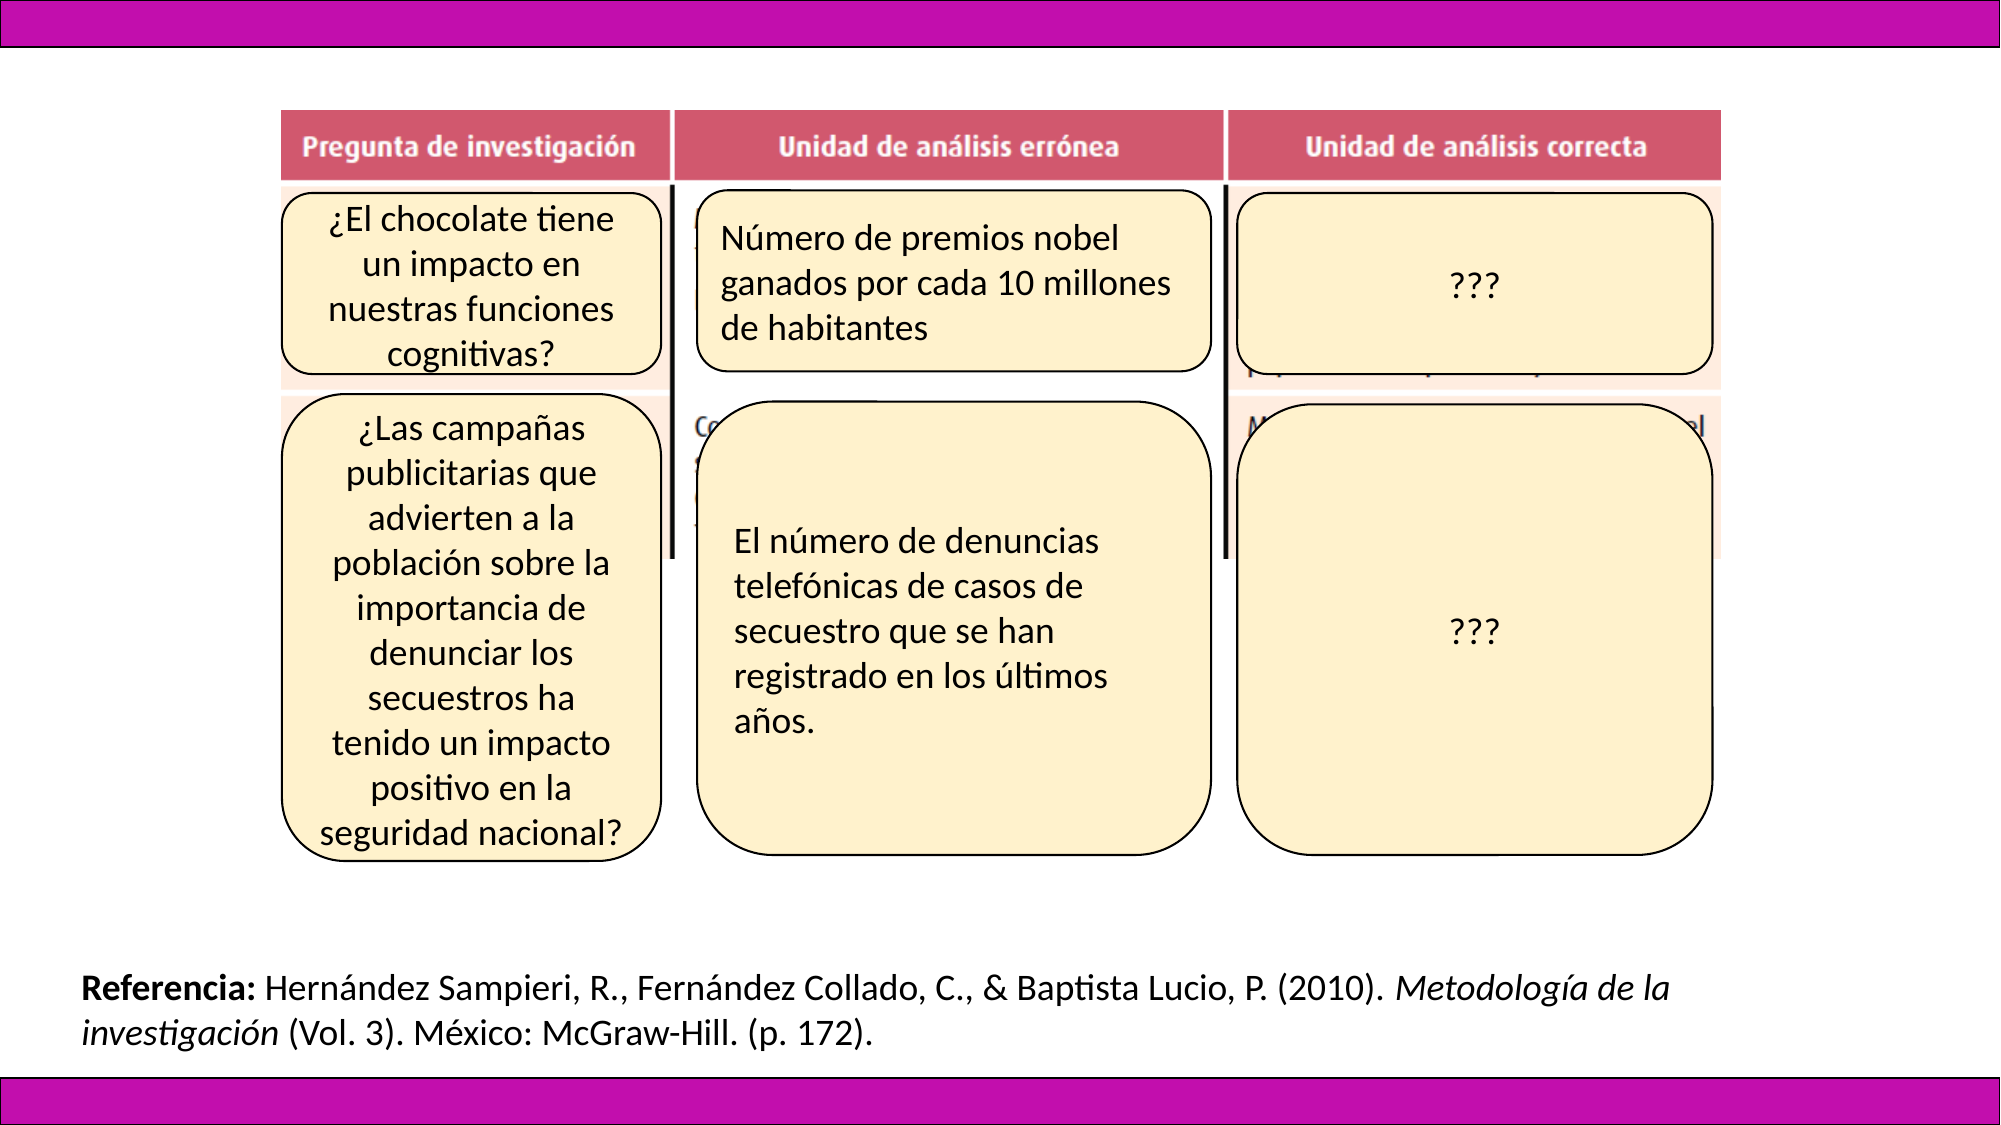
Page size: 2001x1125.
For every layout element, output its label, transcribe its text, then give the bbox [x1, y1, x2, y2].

text_box [0, 0, 2000, 48]
text_box El número de denuncias telefónicas de casos de secuestro que se han registrado en los últimos años. [696, 559, 1213, 857]
picture [281, 110, 1721, 559]
text_box Referencia: Hernández Sampieri, R., Fernández Collado, C., & Baptista Lucio, P. (2010). Metodología de la investigación (Vol. 3). México: McGraw-Hill. (p. 172). [66, 955, 1937, 1061]
text_box ¿Las campañas publicitarias que advierten a la población sobre la importancia de denunciar los secuestros ha tenido un impacto positivo en la seguridad nacional? [280, 454, 663, 863]
title [151, 48, 1877, 233]
list [137, 299, 1863, 955]
text_box ??? [1236, 559, 1714, 857]
text_box [0, 1077, 2000, 1125]
